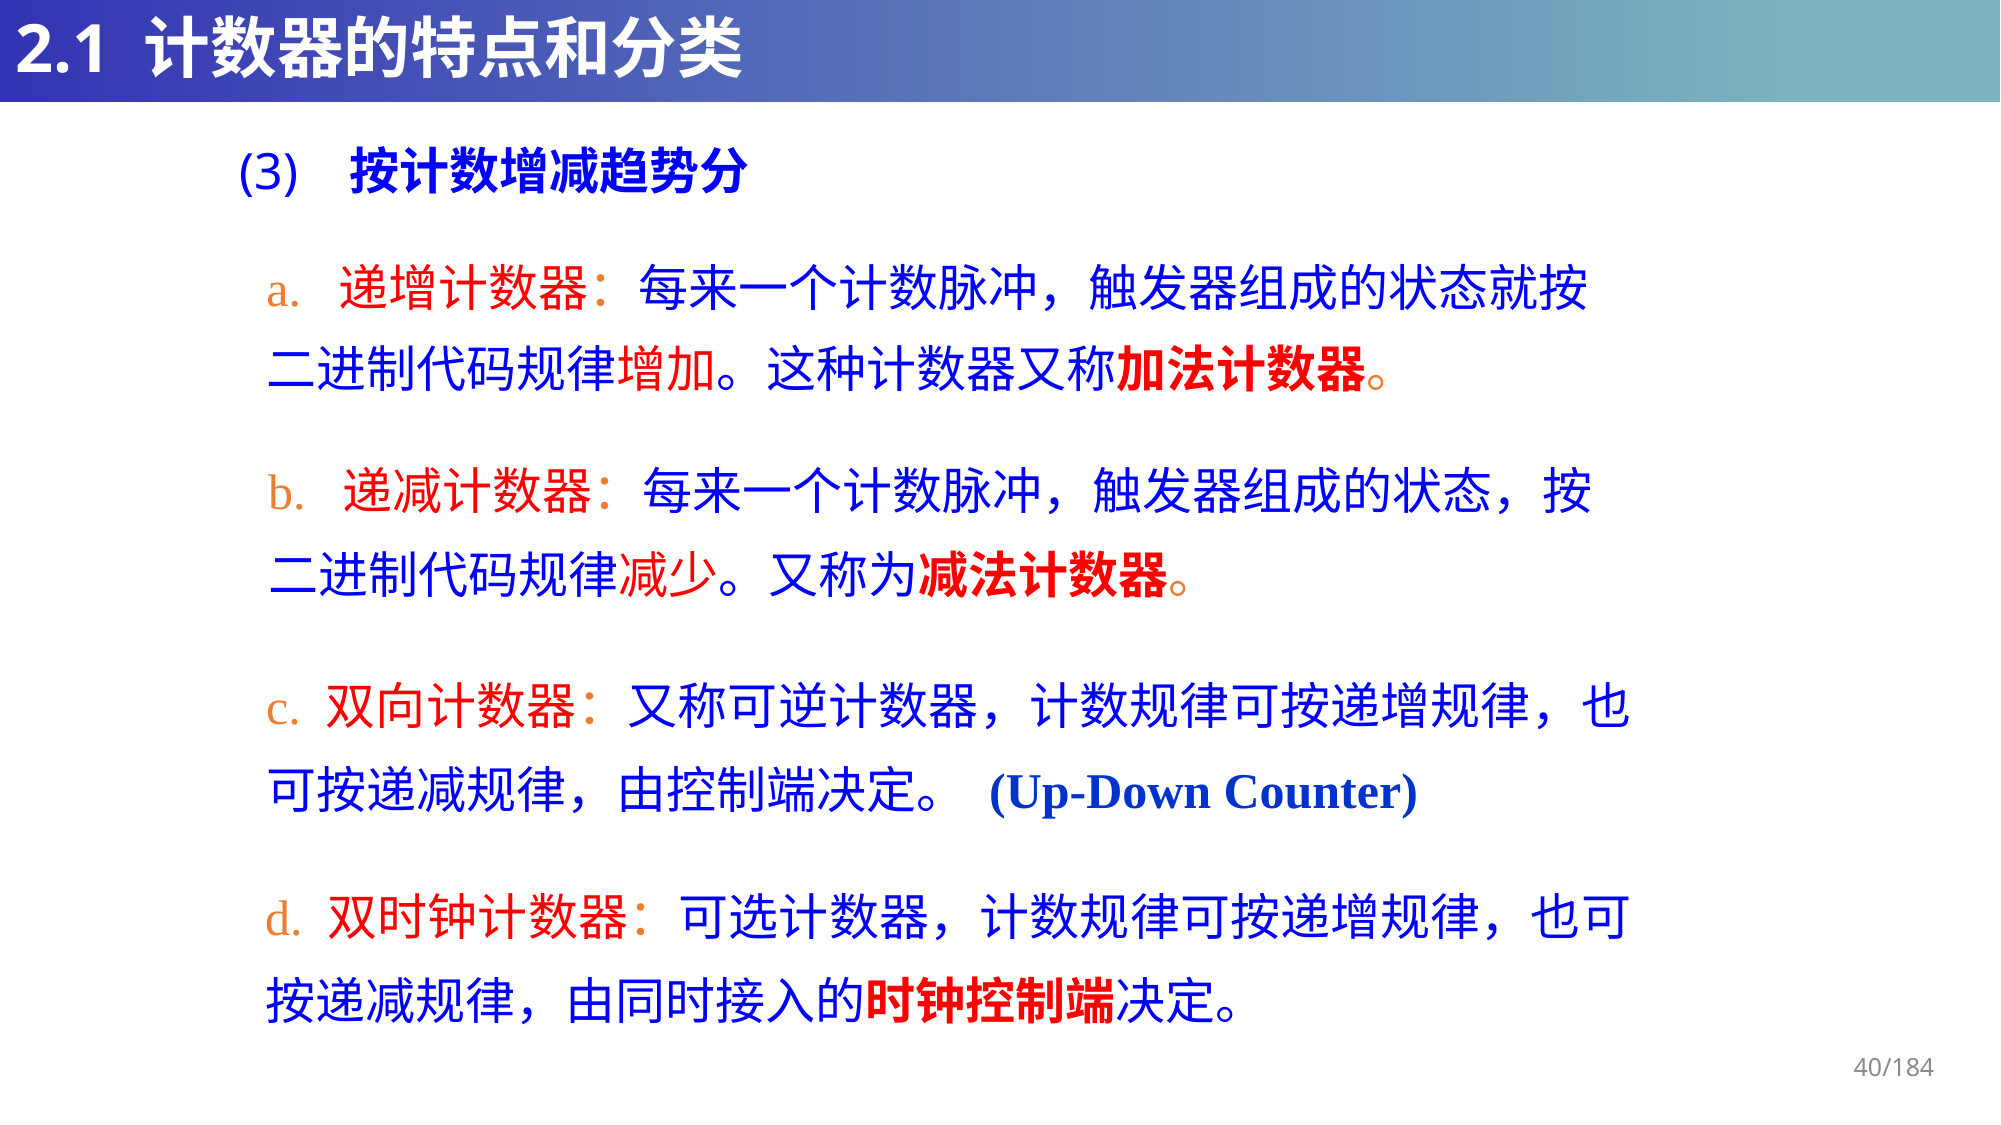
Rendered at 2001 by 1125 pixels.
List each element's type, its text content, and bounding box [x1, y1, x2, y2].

text_box (3) 按计数增减趋势分 [225, 132, 764, 208]
text_box b. 递减计数器：每来一个计数脉冲，触发器组成的状态，按二进制代码规律减少。又称为减法计数器。 [253, 428, 1638, 612]
title 2.1 计数器的特点和分类 [0, 0, 2000, 102]
text_box c. 双向计数器：又称可逆计数器，计数规律可按递增规律，也可按递减规律，由控制端决定。 (Up-Down Counter) [251, 643, 1647, 826]
text_box d. 双时钟计数器：可选计数器，计数规律可按递增规律，也可按递减规律，由同时接入的时钟控制端决定。 [250, 853, 1647, 1037]
text_box a. 递增计数器：每来一个计数脉冲，触发器组成的状态就按二进制代码规律增加。这种计数器又称加法计数器。 [251, 228, 1645, 406]
slide_number 40/184 [1753, 1038, 1950, 1099]
